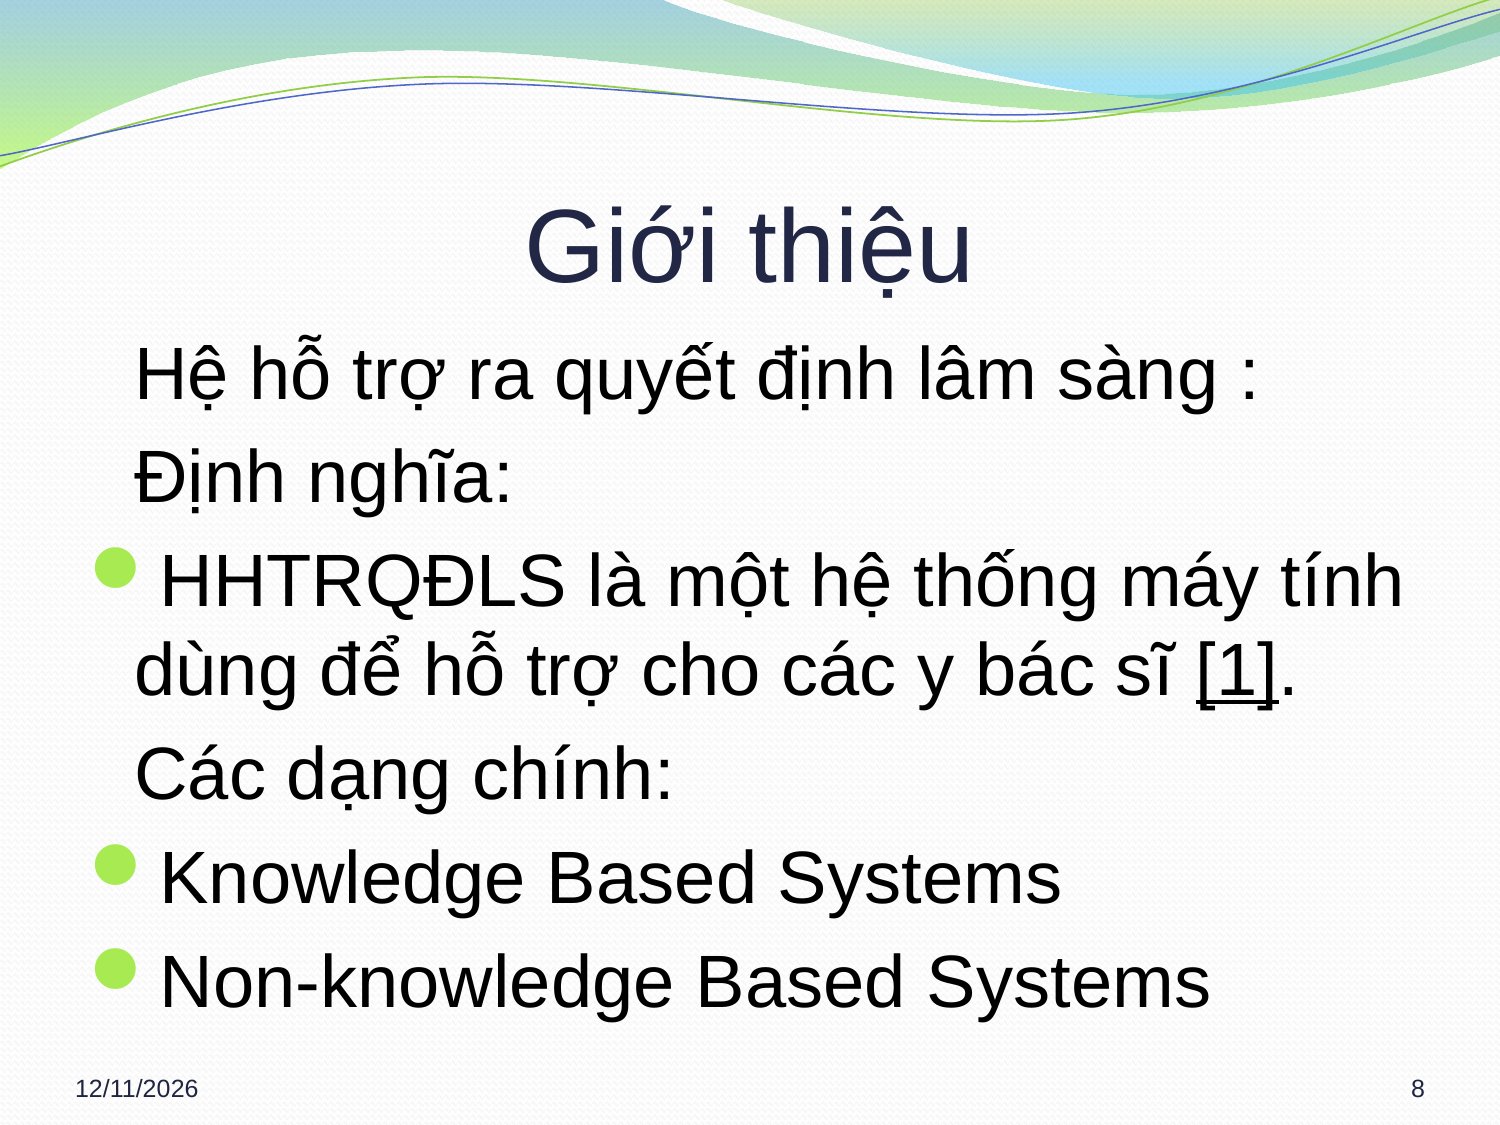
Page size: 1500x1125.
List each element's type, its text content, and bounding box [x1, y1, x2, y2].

list Hệ hỗ trợ ra quyết định lâm sàng : Định nghĩa: HHTRQĐLS là một hệ thống máy tính dùng để hỗ trợ cho các y bác sĩ [1]. Các dạng chính: Knowledge Based Systems Non-knowledge Based Systems [75, 317, 1425, 1038]
title Giới thiệu [75, 115, 1425, 303]
slide_number 8 [1299, 1042, 1425, 1103]
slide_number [75, 1042, 425, 1103]
